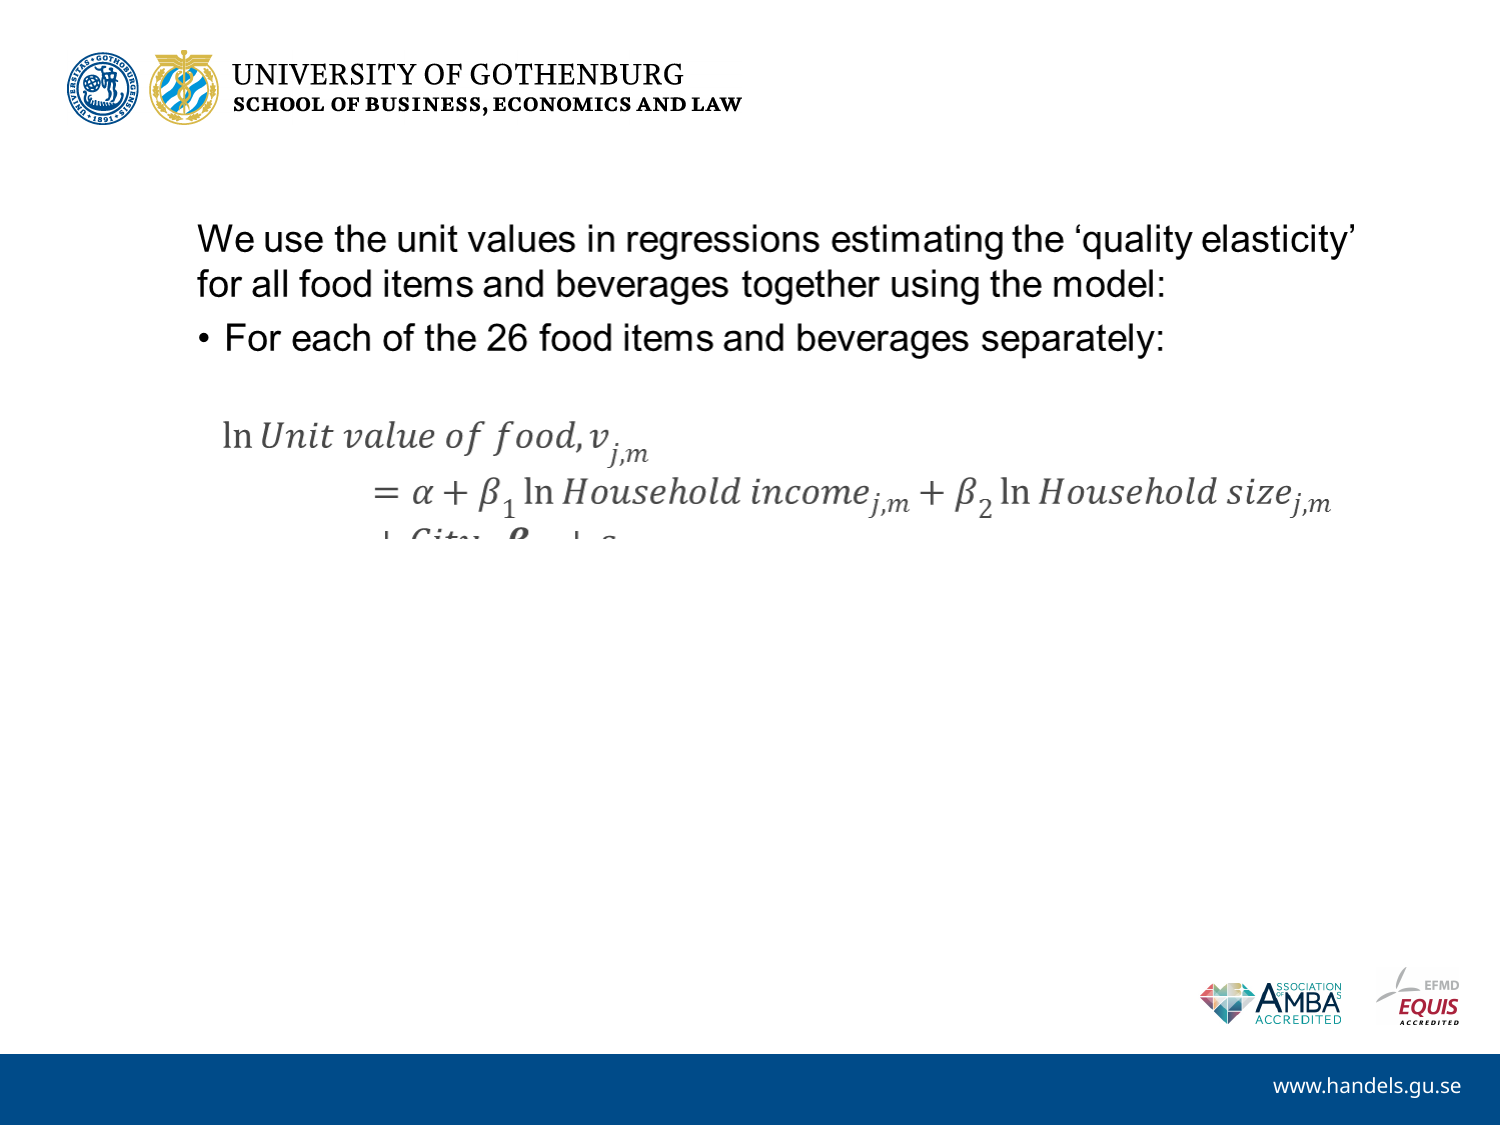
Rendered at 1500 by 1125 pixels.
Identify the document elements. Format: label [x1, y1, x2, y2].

text_box [182, 208, 1372, 539]
picture [1198, 982, 1341, 1025]
picture [1376, 967, 1459, 1025]
picture [67, 50, 742, 125]
